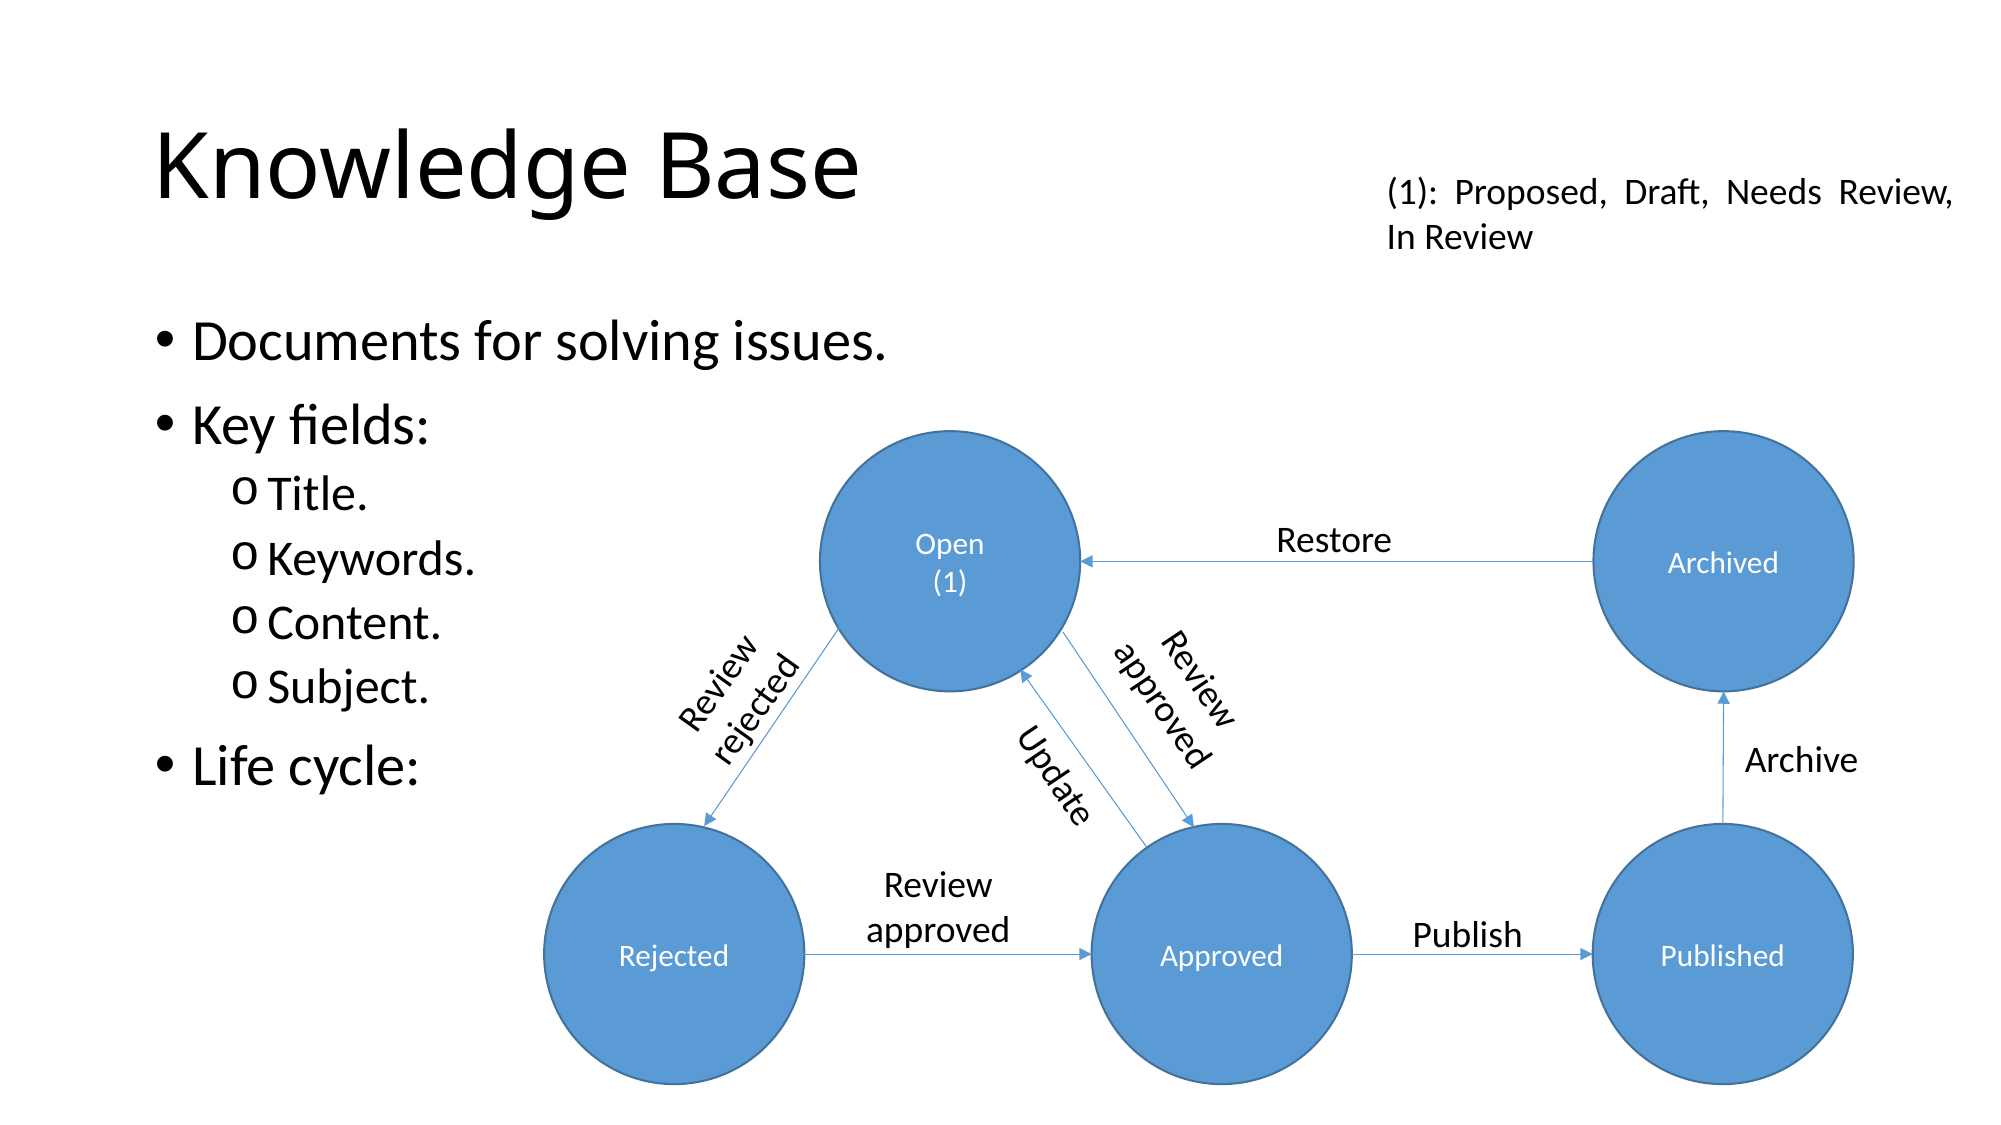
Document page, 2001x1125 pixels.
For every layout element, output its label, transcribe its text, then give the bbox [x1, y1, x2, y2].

title Knowledge Base [137, 59, 1863, 278]
text_box (1): Proposed, Draft, Needs Review, In Review [1371, 159, 1969, 265]
list Documents for solving issues. Key fields: Title. Keywords. Content. Subject. Life cycle: [139, 303, 1865, 1017]
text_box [544, 431, 1927, 1085]
